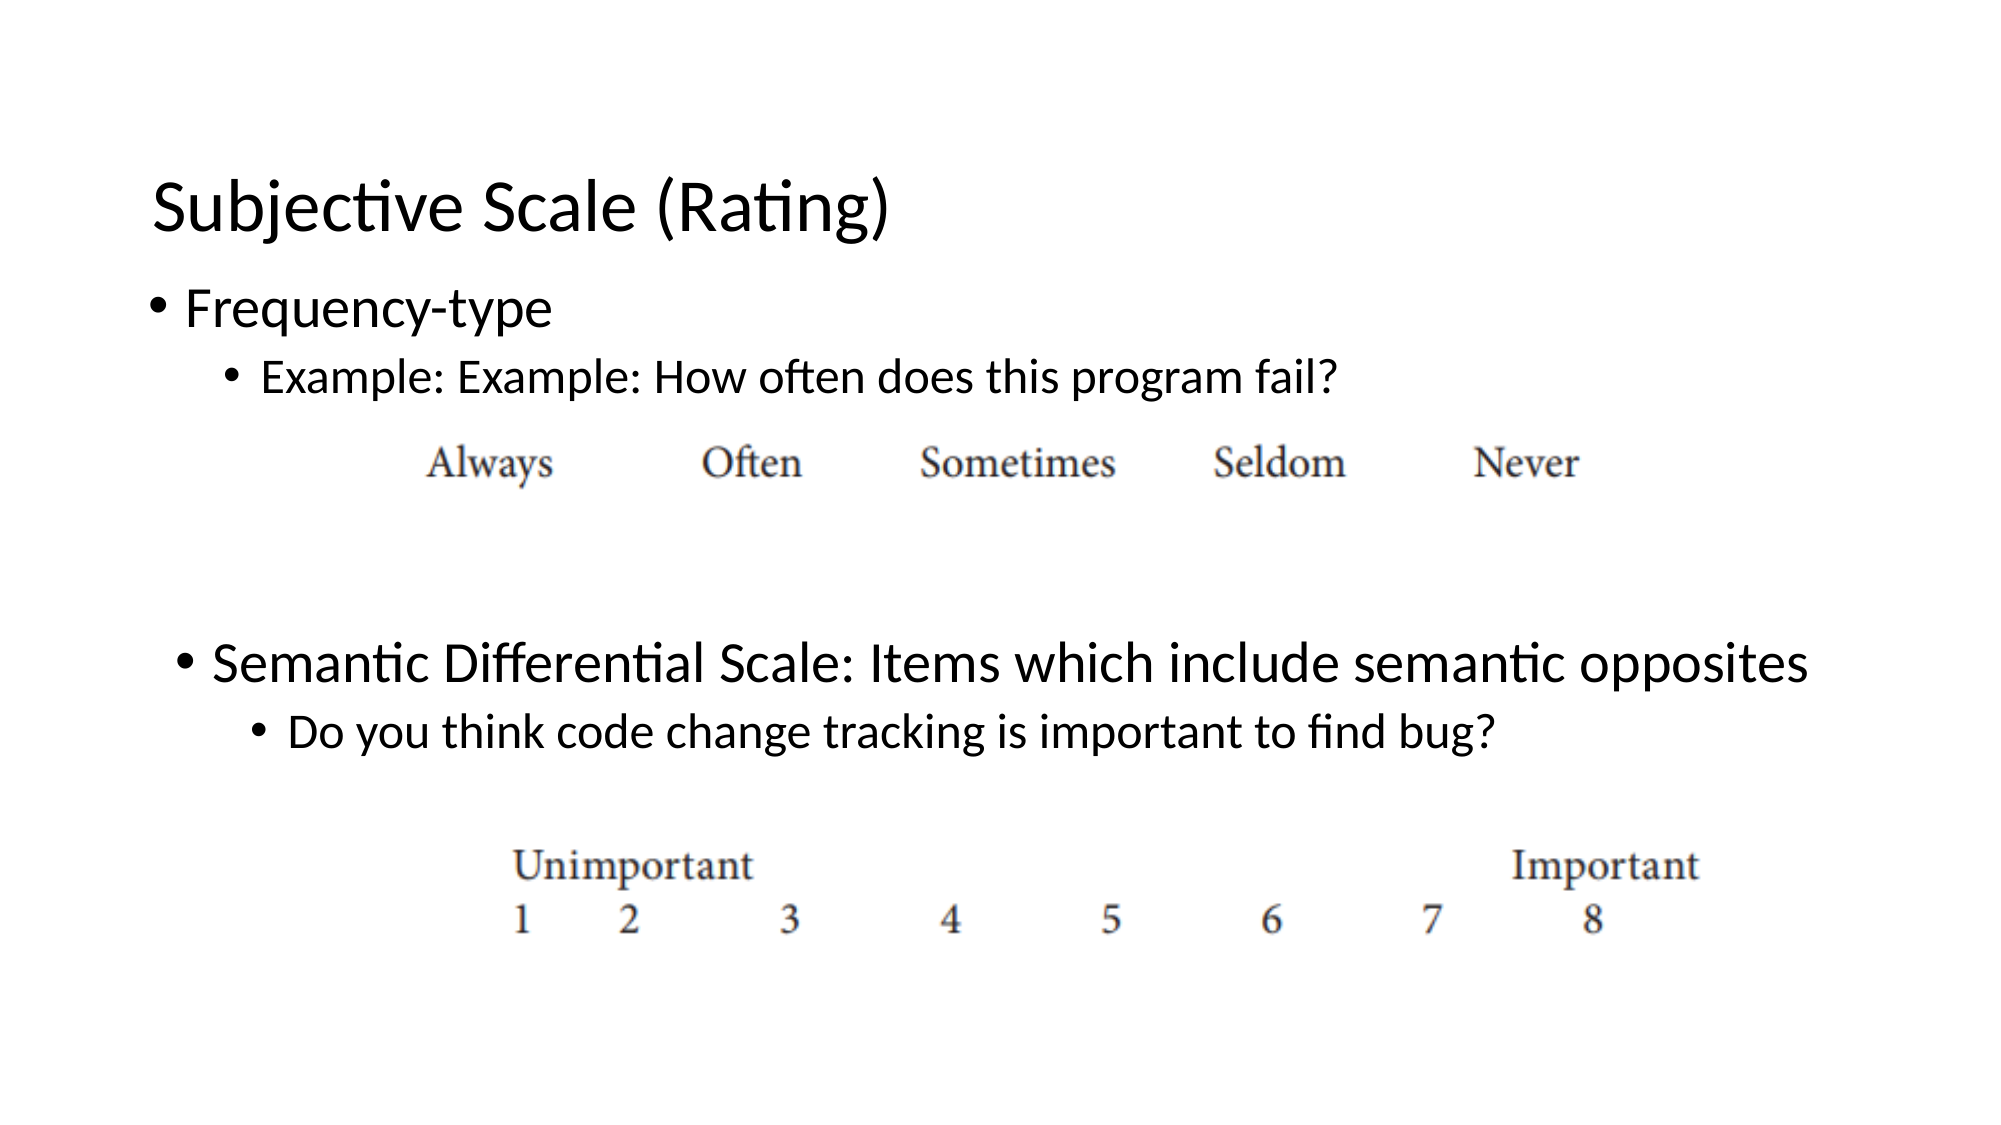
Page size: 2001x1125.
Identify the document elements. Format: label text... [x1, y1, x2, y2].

list Frequency-type Example: Example: How often does this program fail? [133, 269, 1871, 463]
title Subjective Scale (Rating) [137, 136, 1863, 269]
text_box Semantic Differential Scale: Items which include semantic opposites Do you think code change tracking is important to find bug? [160, 624, 1898, 818]
picture [411, 430, 1596, 510]
picture [478, 828, 1714, 956]
